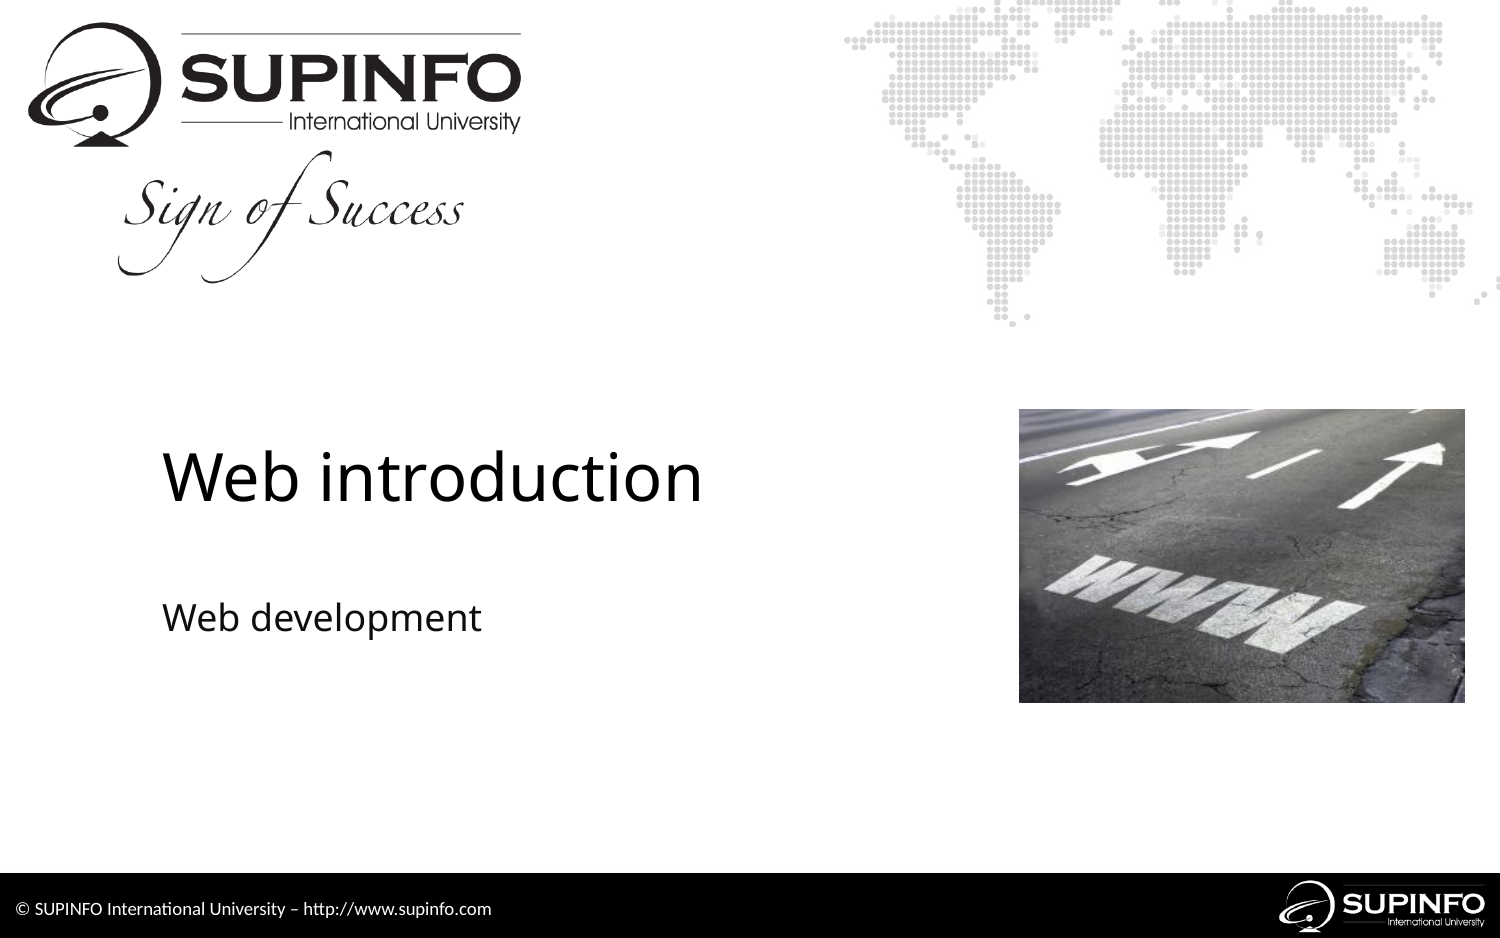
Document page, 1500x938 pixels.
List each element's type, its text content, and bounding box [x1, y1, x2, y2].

picture [22, 19, 526, 287]
picture [844, 0, 1500, 327]
picture [1269, 870, 1494, 938]
picture [1019, 409, 1466, 703]
text_box Web introduction Web development [147, 427, 1447, 837]
